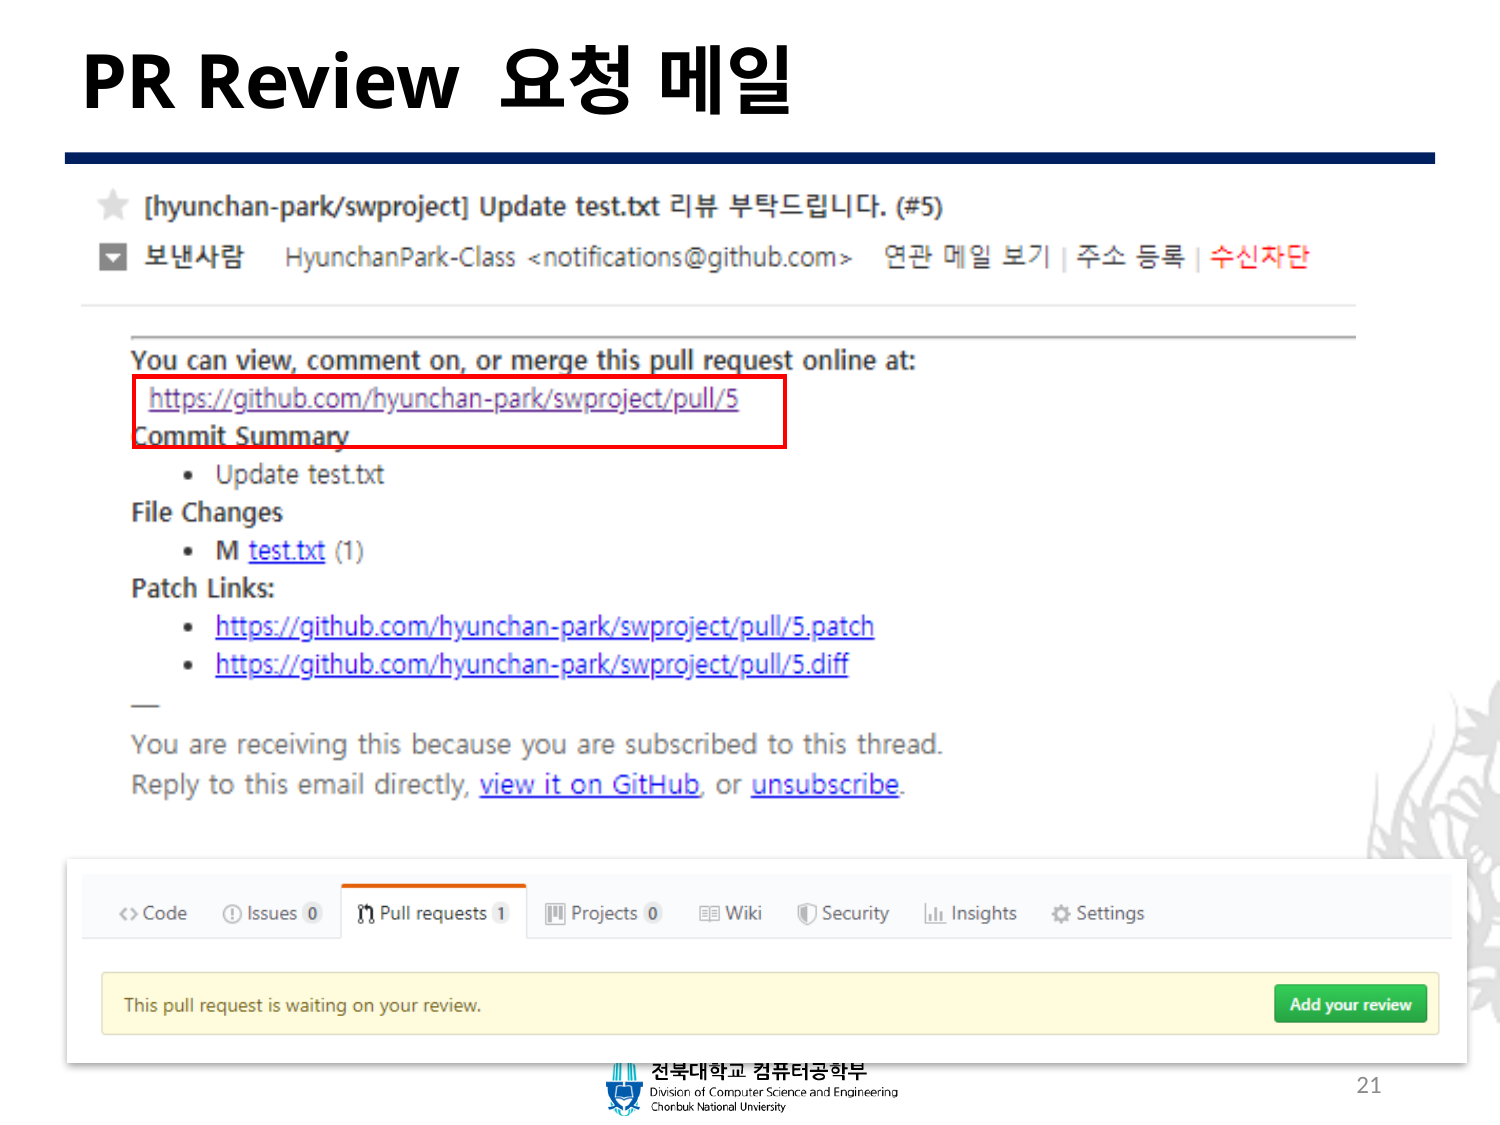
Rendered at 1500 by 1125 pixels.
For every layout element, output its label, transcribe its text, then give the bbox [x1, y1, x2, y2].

title PR Review 요청 메일 [64, 26, 1436, 143]
slide_number 21 [1059, 1072, 1397, 1111]
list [81, 172, 1356, 845]
picture [600, 1063, 900, 1116]
picture [81, 873, 1453, 1049]
